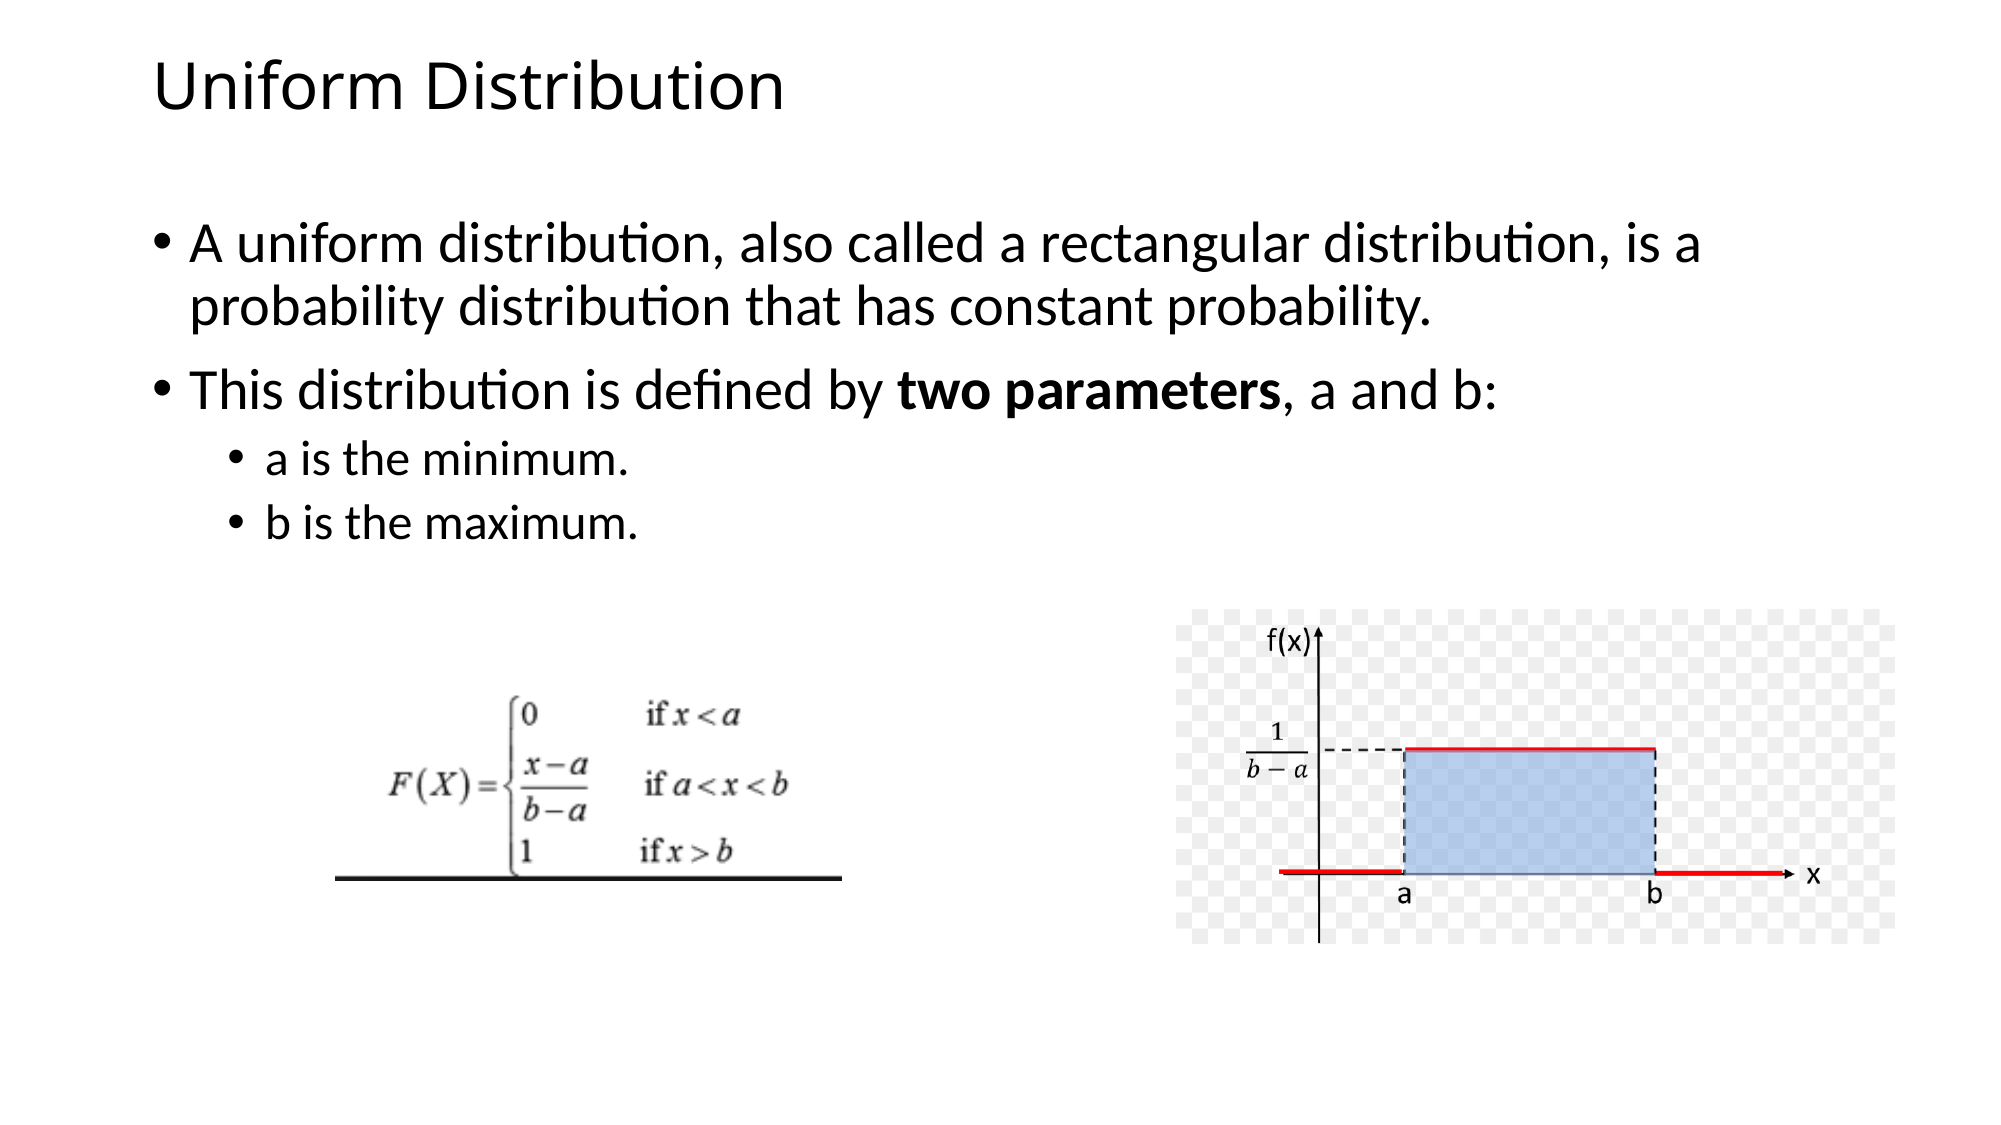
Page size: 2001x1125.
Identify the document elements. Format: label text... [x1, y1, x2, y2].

title Uniform Distribution [137, 45, 1863, 131]
picture [1176, 609, 1895, 944]
list A uniform distribution, also called a rectangular distribution, is a probability distribution that has constant probability. This distribution is defined by two parameters, a and b: a is the minimum. b is the maximum. [137, 204, 1863, 1014]
picture [334, 673, 842, 881]
